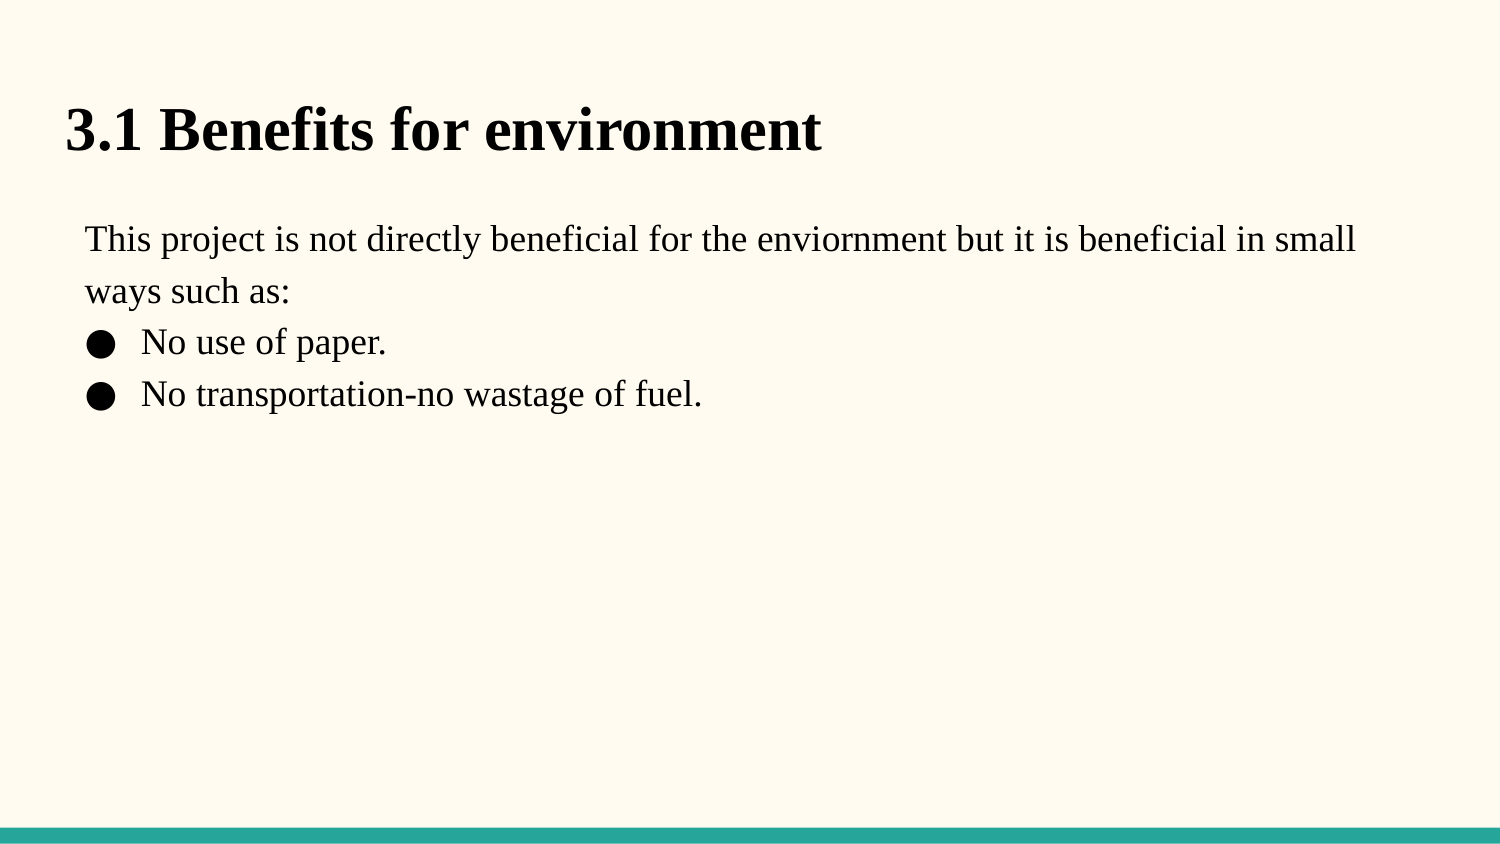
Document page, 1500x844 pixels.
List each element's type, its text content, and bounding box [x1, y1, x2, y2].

text_box 3.1 Benefits for environment [51, 72, 1449, 174]
text_box This project is not directly beneficial for the enviornment but it is beneficial in small ways such as: No use of paper. No transportation-no wastage of fuel. [51, 192, 1449, 750]
